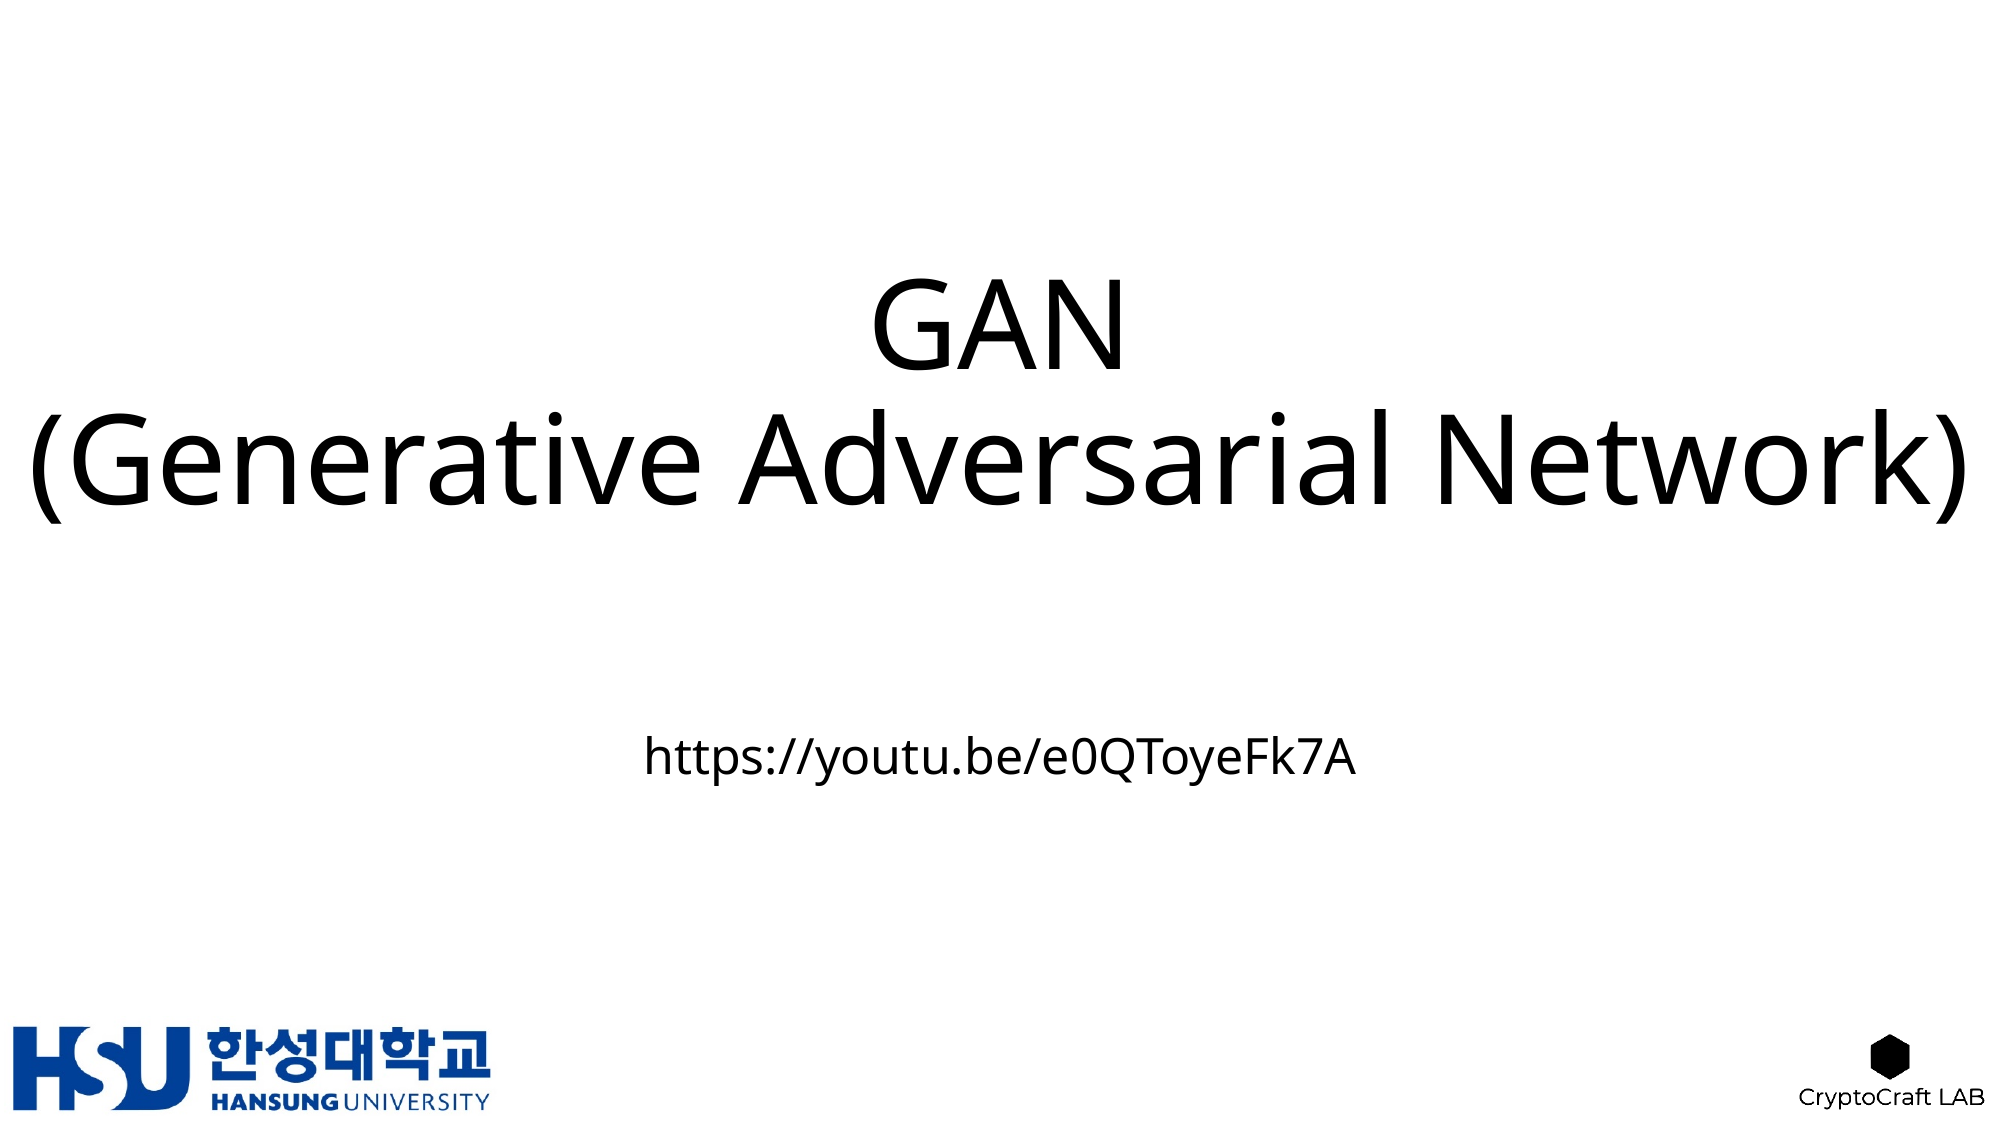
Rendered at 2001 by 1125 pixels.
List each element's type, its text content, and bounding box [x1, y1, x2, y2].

title GAN (Generative Adversarial Network) [0, 200, 2000, 593]
picture [4, 1016, 501, 1122]
picture [1784, 1019, 2000, 1125]
subtitle https://youtu.be/e0QToyeFk7A [0, 622, 2000, 895]
